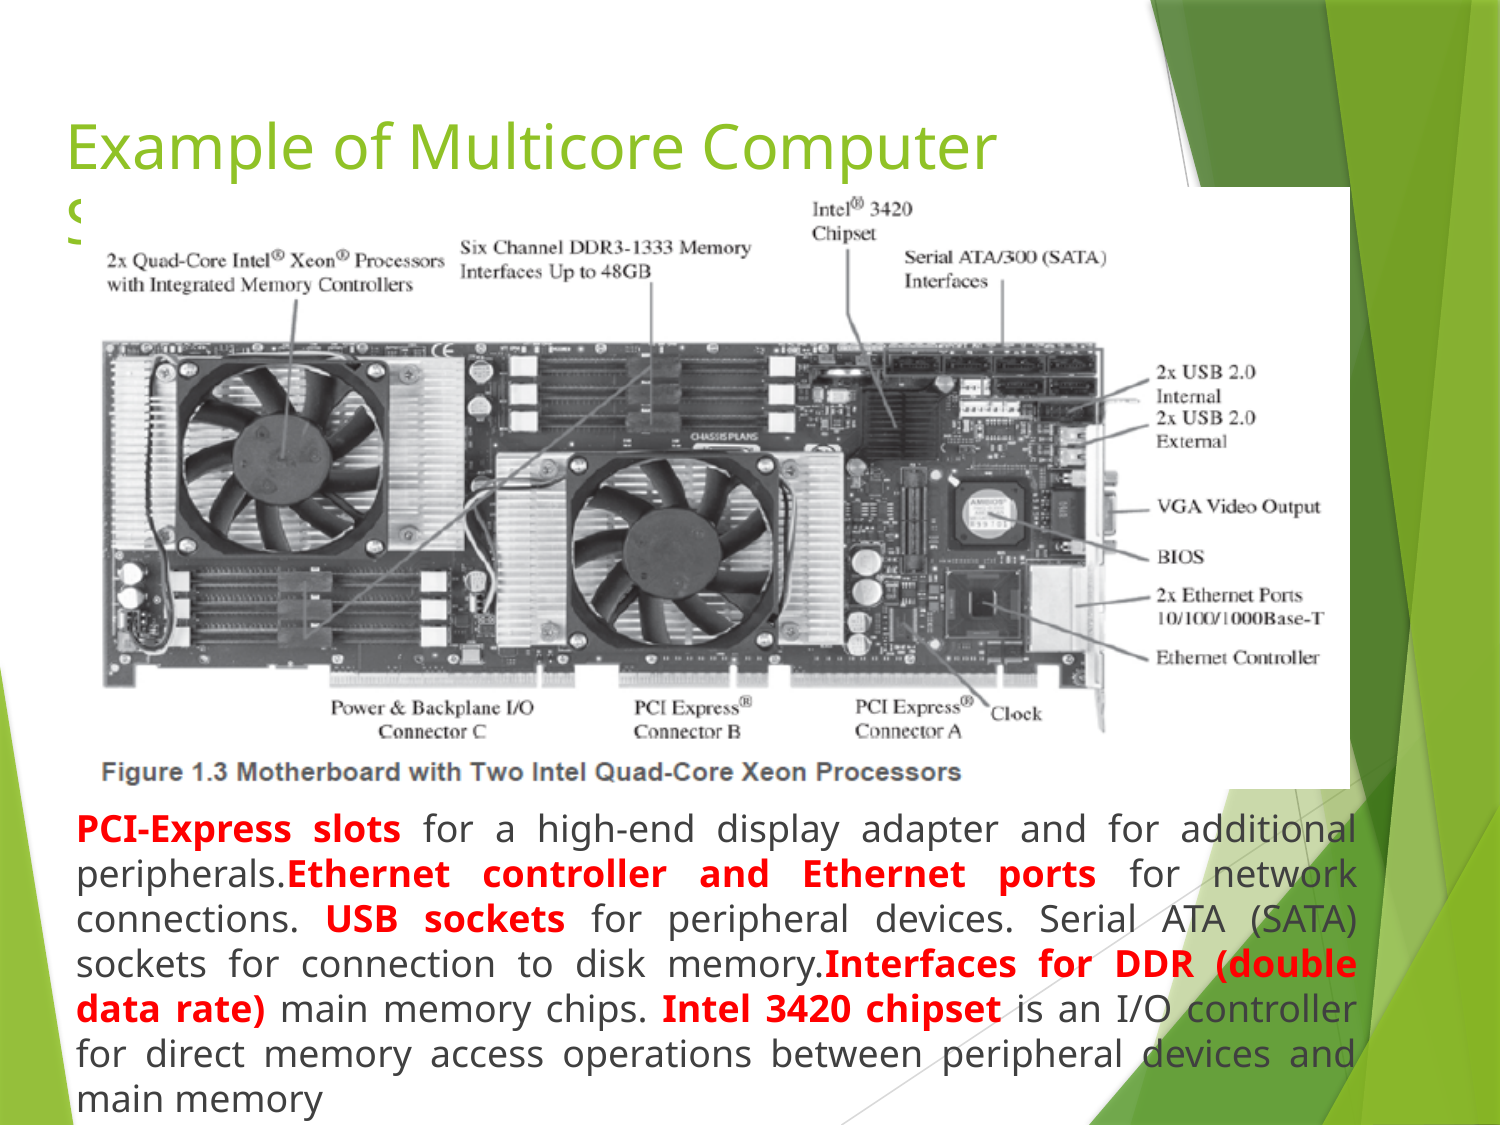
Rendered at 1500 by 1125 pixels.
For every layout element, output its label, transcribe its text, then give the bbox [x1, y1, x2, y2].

list PCI-Express slots for a high-end display adapter and for additional peripherals.Ethernet controller and Ethernet ports for network connections. USB sockets for peripheral devices. Serial ATA (SATA) sockets for connection to disk memory.Interfaces for DDR (double data rate) main memory chips. Intel 3420 chipset is an I/O controller for direct memory access operations between peripheral devices and main memory [60, 797, 1374, 1125]
picture [81, 186, 1350, 790]
title Example of Multicore Computer Structure [50, 99, 1278, 210]
